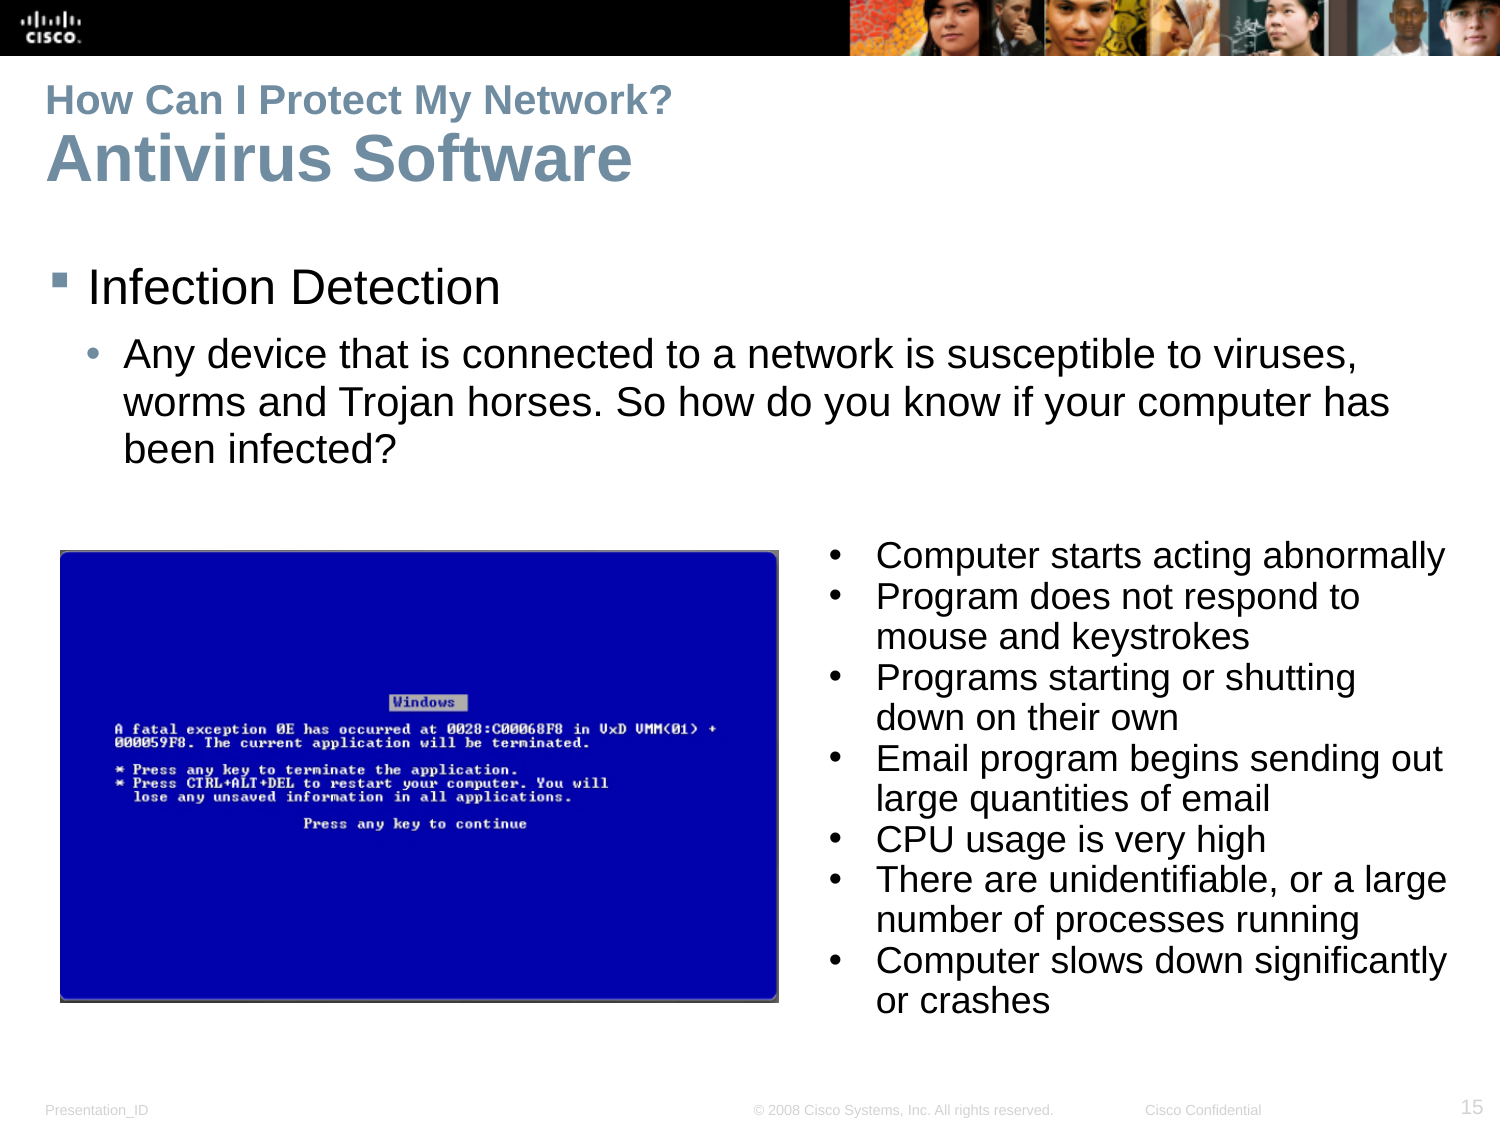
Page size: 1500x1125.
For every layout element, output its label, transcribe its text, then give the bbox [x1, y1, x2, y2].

text_box Computer starts acting abnormally Program does not respond to mouse and keystrokes Programs starting or shutting down on their own Email program begins sending out large quantities of email CPU usage is very high There are unidentifiable, or a large number of processes running Computer slows down significantly or crashes [814, 529, 1468, 1084]
title How Can I Protect My Network? Antivirus Software [31, 64, 1471, 203]
picture [60, 550, 780, 1003]
picture [0, 0, 1500, 56]
list Infection Detection Any device that is connected to a network is susceptible to viruses, worms and Trojan horses. So how do you know if your computer has been infected? [34, 252, 1468, 501]
